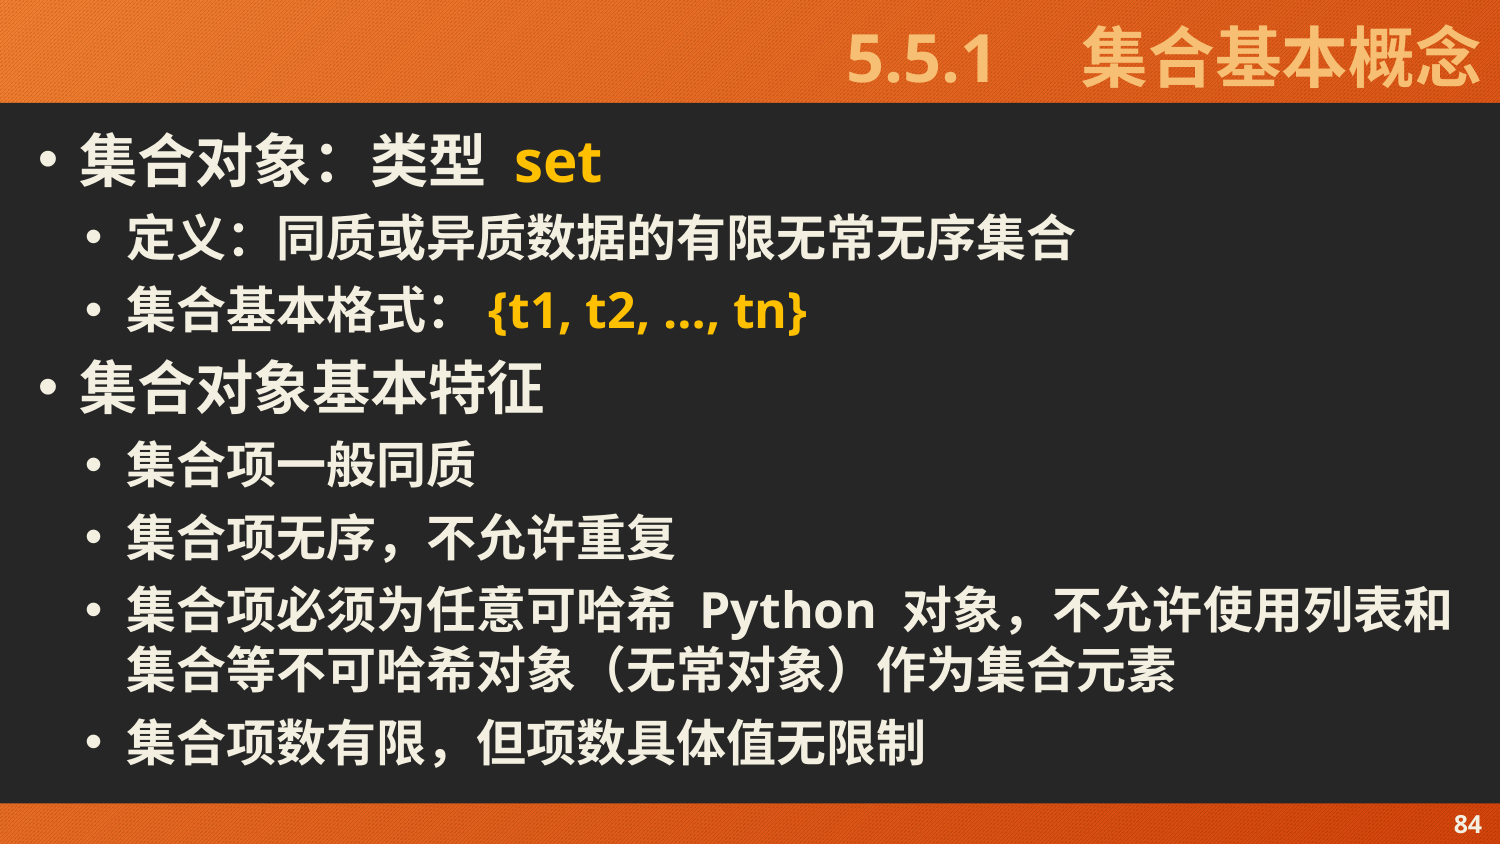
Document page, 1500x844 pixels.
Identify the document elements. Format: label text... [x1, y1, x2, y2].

title 5.5.1 集合基本概念 [12, 0, 1489, 112]
slide_number 84 [1346, 809, 1489, 843]
list 集合对象：类型 set 定义：同质或异质数据的有限无常无序集合 集合基本格式：{t1, t2, …, tn} 集合对象基本特征 集合项一般同质 集合项无序，不允许重复 集合项必须为任意可哈希 Python 对象，不允许使用列表和集合等不可哈希对象（无常对象）作为集合元素 集合项数有限，但项数具体值无限制 [31, 118, 1491, 804]
